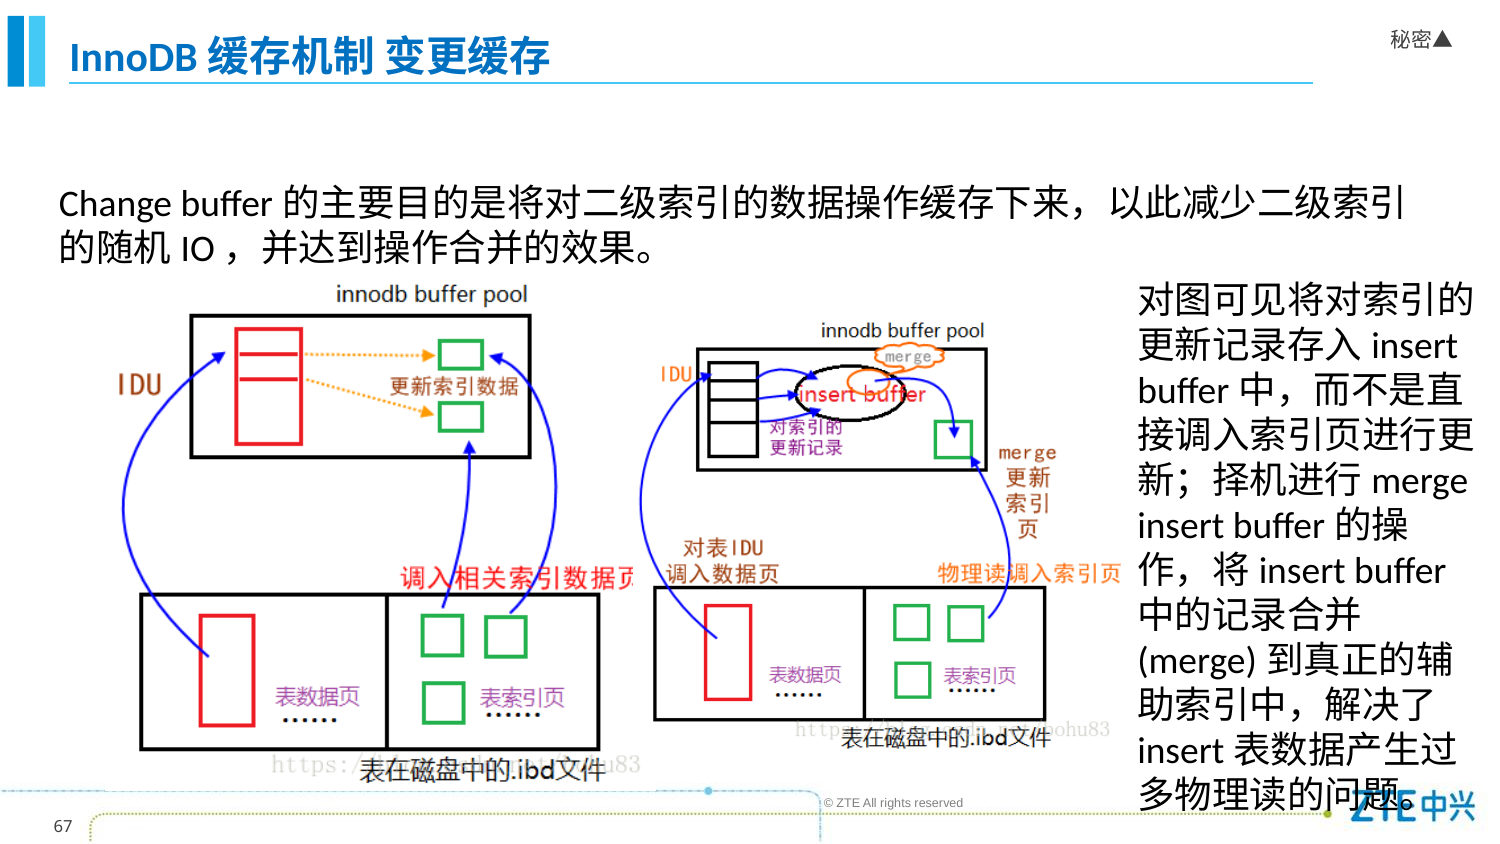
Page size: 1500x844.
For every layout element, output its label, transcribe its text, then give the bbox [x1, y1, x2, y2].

picture [0, 0, 1500, 844]
title InnoDB缓存机制 变更缓存 [54, 22, 1452, 86]
text_box Change buffer的主要目的是将对二级索引的数据操作缓存下来，以此减少二级索引的随机IO，并达到操作合并的效果。 [44, 171, 1452, 277]
text_box 对图可见将对索引的更新记录存入insert buffer中，而不是直接调入索引页进行更新；择机进行merge insert buffer的操作，将insert buffer中的记录合并(merge)到真正的辅助索引中，解决了insert表数据产生过多物理读的问题。 [1122, 268, 1491, 824]
